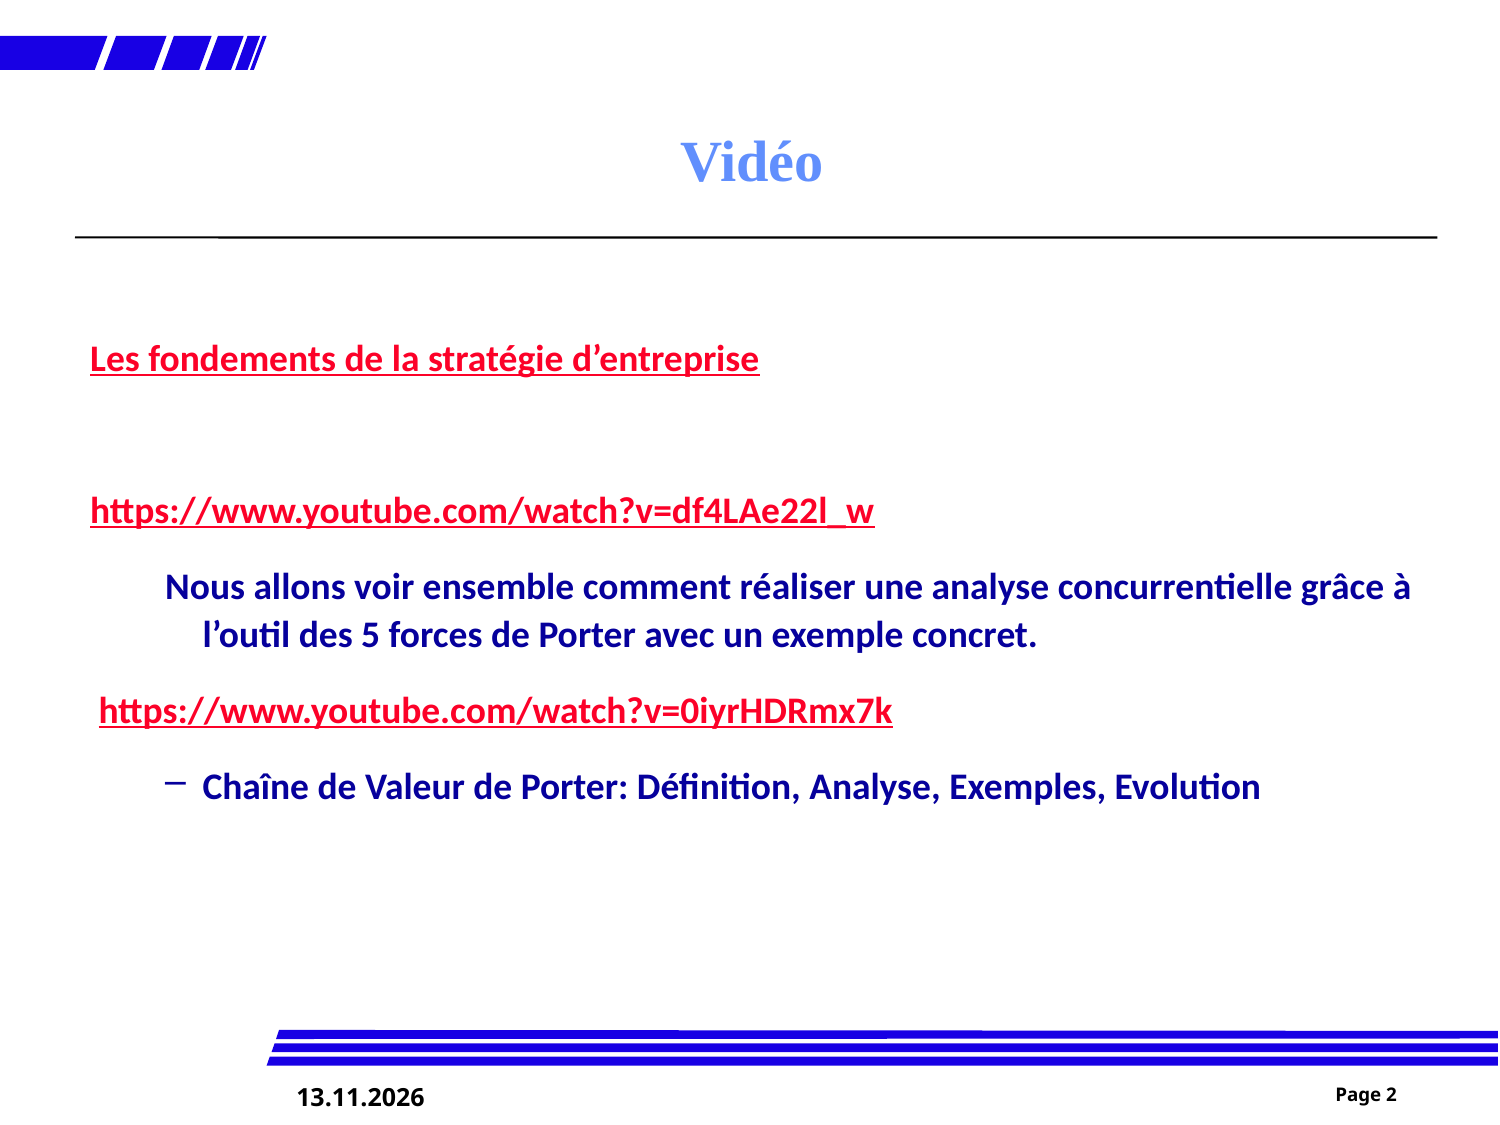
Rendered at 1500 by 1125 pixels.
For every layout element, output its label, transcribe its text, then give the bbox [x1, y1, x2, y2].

list Les fondements de la stratégie d’entreprise https://www.youtube.com/watch?v=df4LAe22l_w Nous allons voir ensemble comment réaliser une analyse concurrentielle grâce à l’outil des 5 forces de Porter avec un exemple concret. https://www.youtube.com/watch?v=0iyrHDRmx7k Chaîne de Valeur de Porter: Définition, Analyse, Exemples, Evolution [75, 249, 1438, 1013]
title Vidéo [70, 99, 1434, 225]
